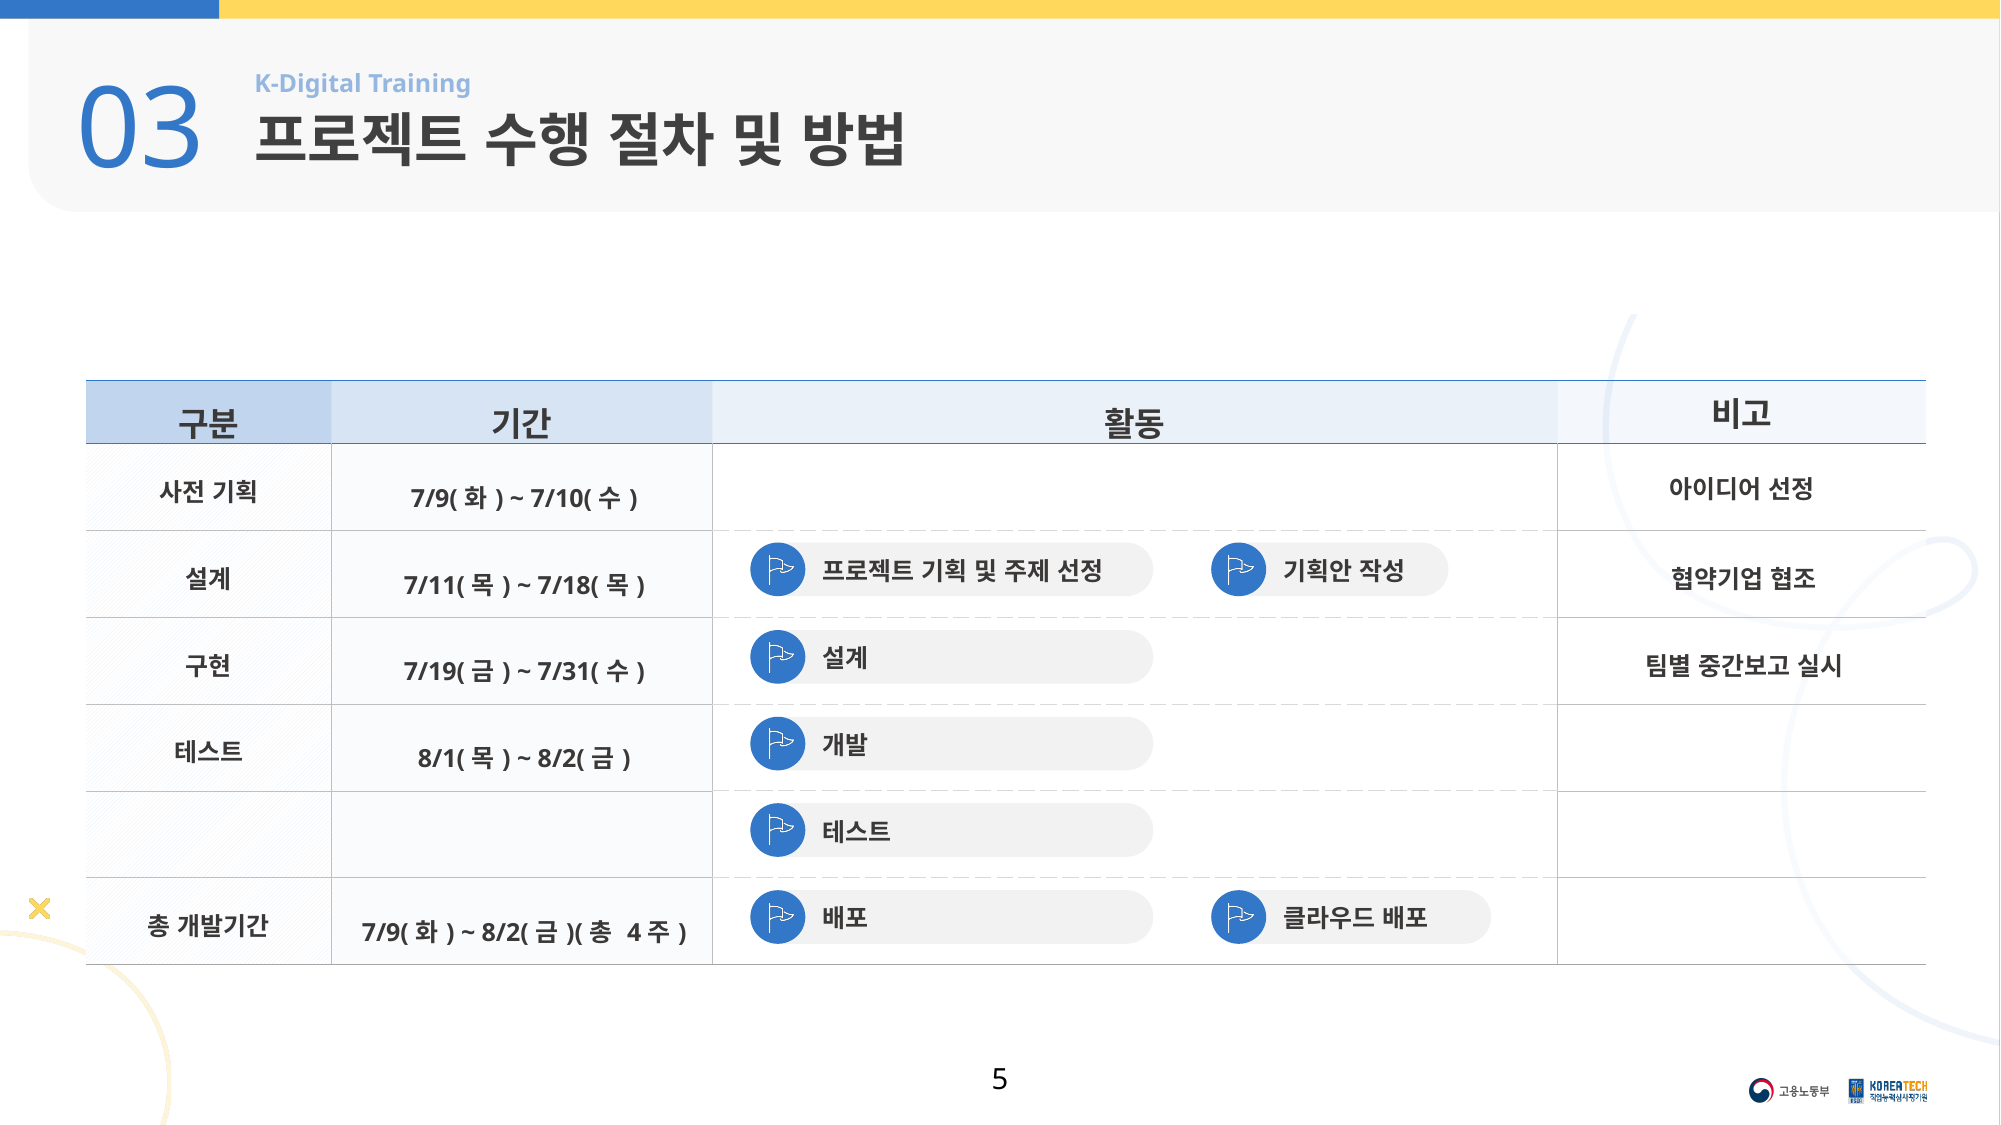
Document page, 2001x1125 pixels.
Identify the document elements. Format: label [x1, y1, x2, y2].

text_box [1211, 542, 1449, 597]
text_box [750, 542, 1157, 597]
text_box [1211, 890, 1529, 944]
text_box [750, 890, 1157, 944]
text_box [750, 630, 1157, 684]
text_box [750, 803, 1154, 857]
picture [0, 0, 2000, 1125]
text_box [750, 716, 1154, 771]
text_box [1749, 1078, 1927, 1104]
text_box [61, 54, 1038, 191]
